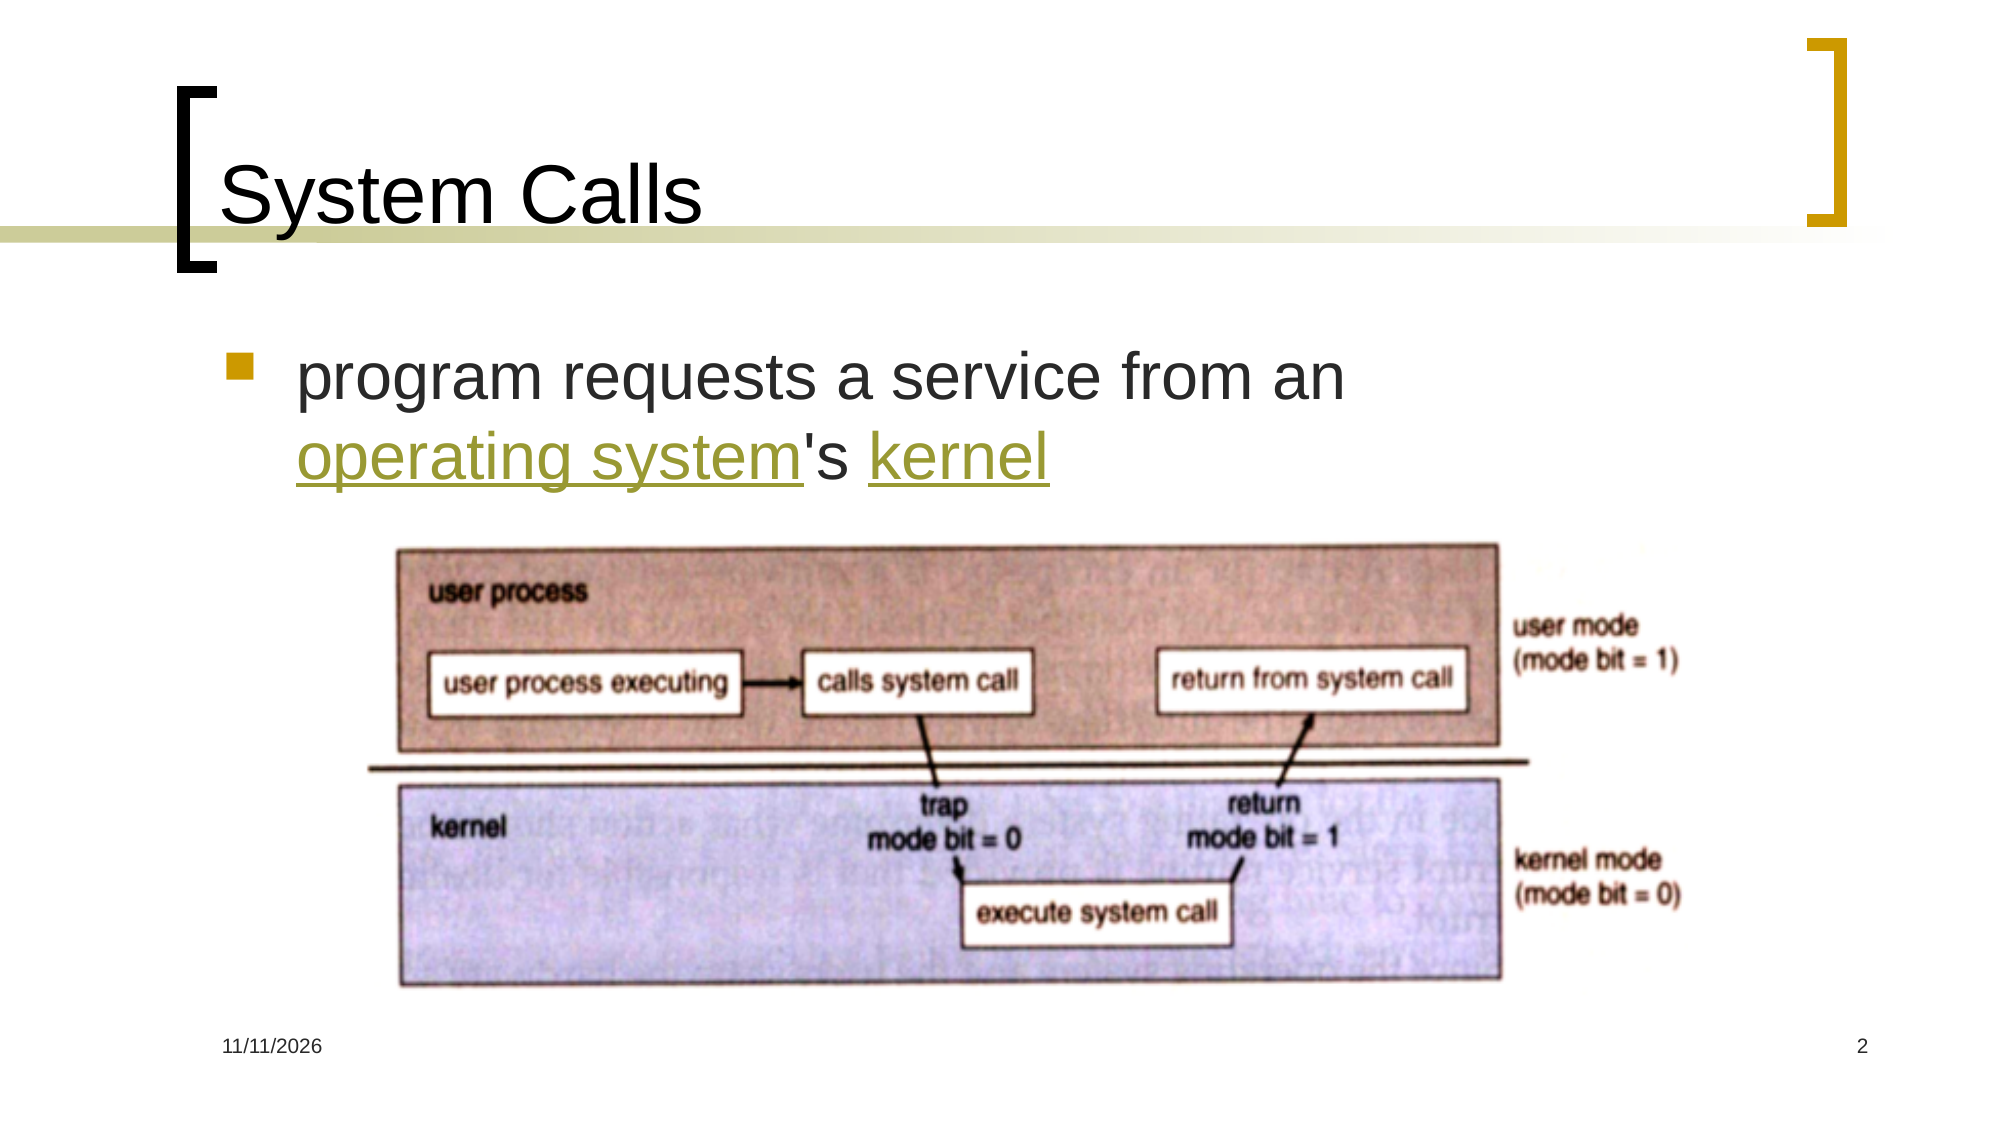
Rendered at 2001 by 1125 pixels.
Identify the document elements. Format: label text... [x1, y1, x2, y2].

slide_number 2 [1466, 1024, 1884, 1101]
title System Calls [203, 15, 1770, 248]
picture [337, 531, 1688, 1001]
slide_number 08-Mar-16 [206, 1024, 624, 1101]
list program requests a service from an operating system's kernel [207, 324, 1884, 1000]
